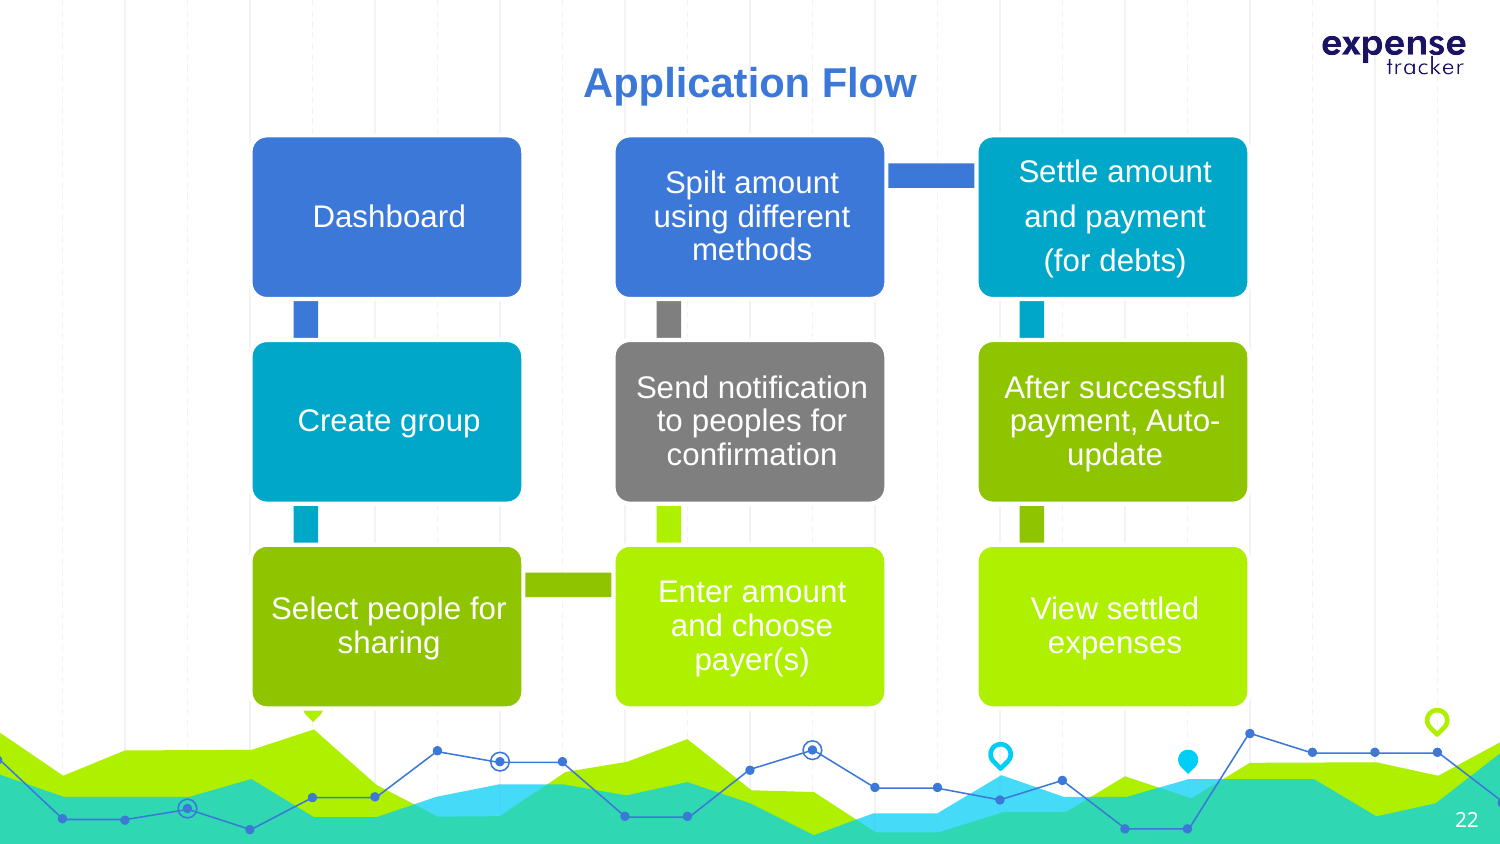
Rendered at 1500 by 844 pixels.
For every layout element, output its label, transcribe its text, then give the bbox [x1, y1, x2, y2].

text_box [249, 88, 1251, 756]
title Application Flow [176, 53, 1324, 121]
slide_number 22 [1403, 791, 1494, 844]
picture [1321, 22, 1468, 80]
